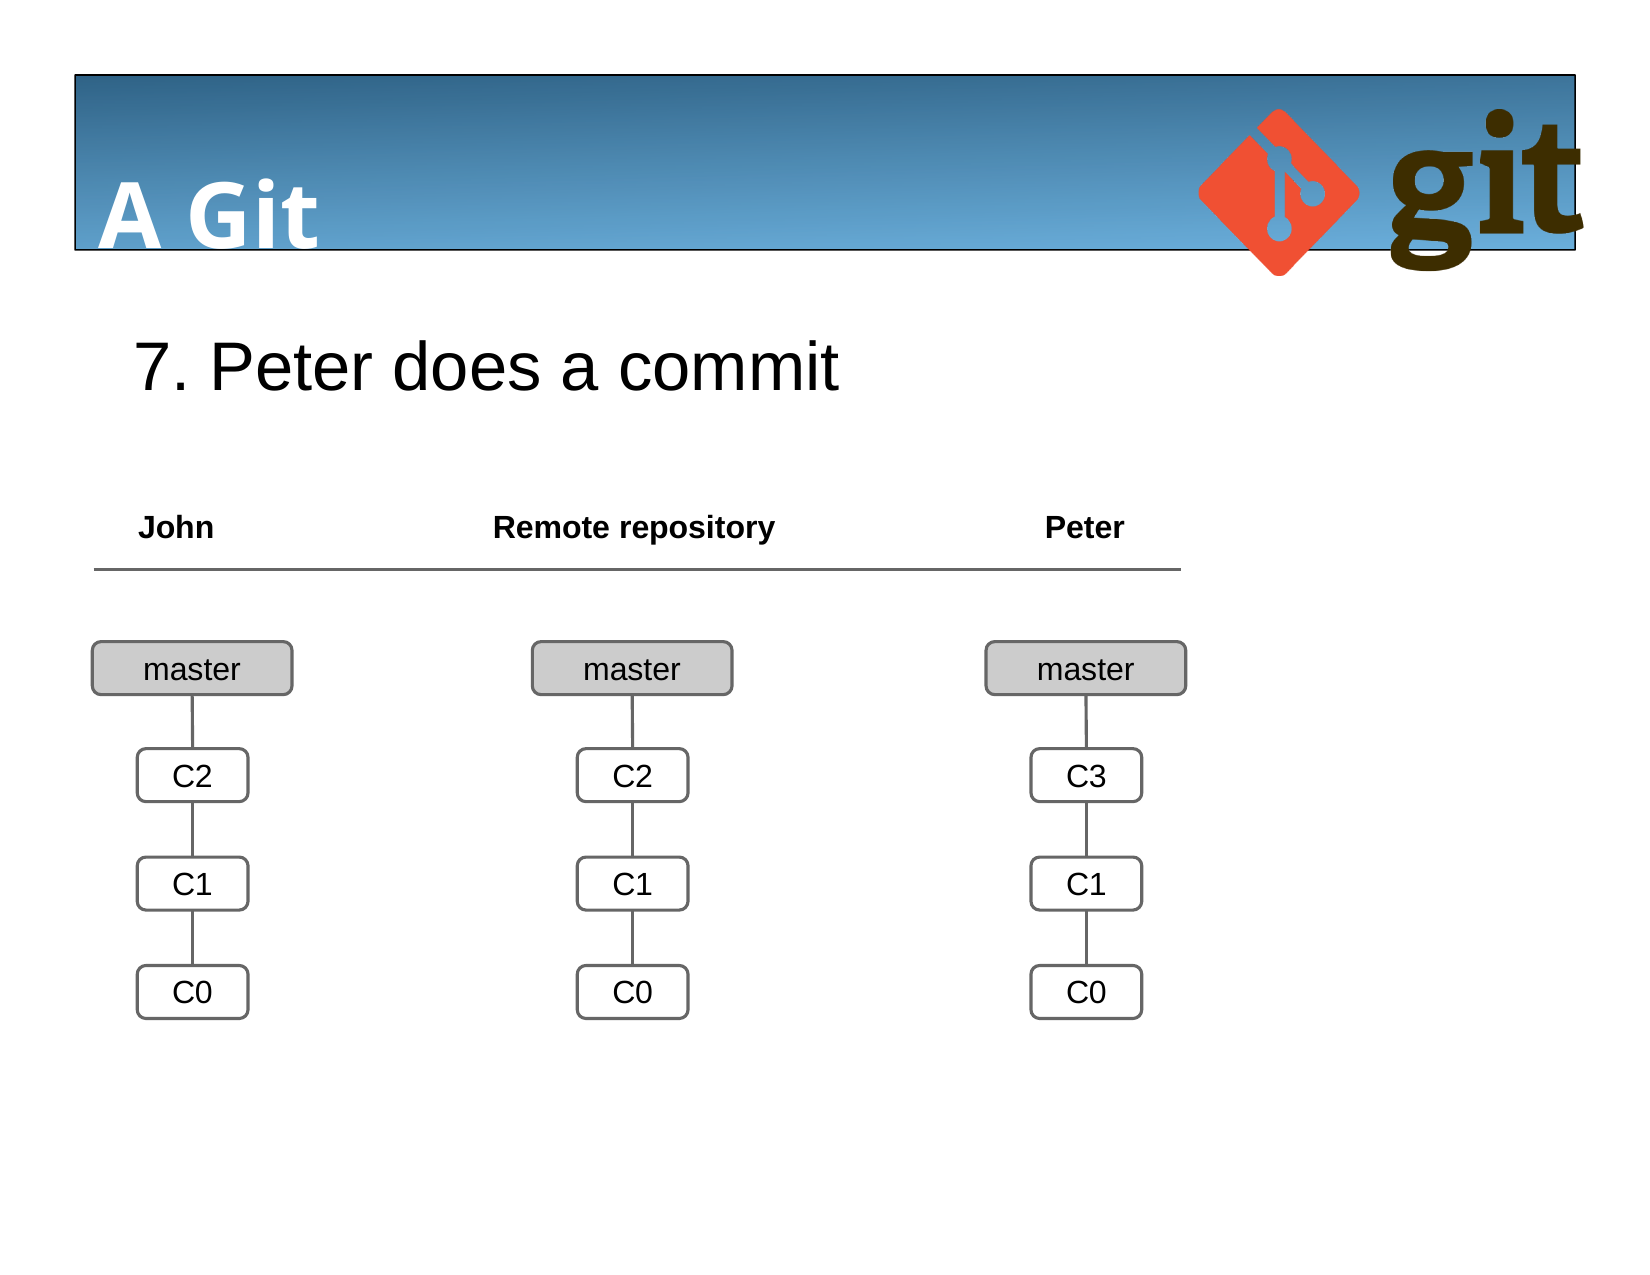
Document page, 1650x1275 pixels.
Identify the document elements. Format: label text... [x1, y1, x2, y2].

text_box [92, 641, 293, 695]
text_box [1030, 857, 1142, 911]
text_box [577, 965, 689, 1019]
text_box C3 [1063, 752, 1110, 794]
text_box John [135, 503, 218, 545]
text_box [577, 748, 689, 802]
text_box [1030, 748, 1142, 802]
text_box Remote repository [490, 503, 779, 545]
text_box [577, 857, 689, 911]
text_box Peter [1042, 503, 1128, 545]
text_box C2 [609, 752, 656, 794]
text_box [532, 641, 733, 695]
text_box [986, 641, 1186, 695]
text_box C1 [169, 861, 216, 902]
text_box [1198, 109, 1584, 276]
title A Git Sample [96, 154, 615, 377]
text_box C1 [609, 861, 656, 902]
text_box master [1034, 645, 1138, 687]
text_box master [140, 645, 244, 687]
text_box [137, 748, 249, 802]
text_box C0 [1063, 969, 1110, 1011]
text_box C0 [609, 969, 656, 1011]
text_box C1 [1063, 861, 1110, 902]
text_box C2 [169, 752, 216, 794]
text_box master [580, 645, 684, 687]
text_box C0 [169, 969, 216, 1011]
text_box [137, 965, 249, 1019]
text_box 7. Peter does a commit [131, 319, 843, 405]
text_box [137, 857, 249, 911]
text_box [1030, 965, 1142, 1019]
picture [76, 76, 1574, 249]
